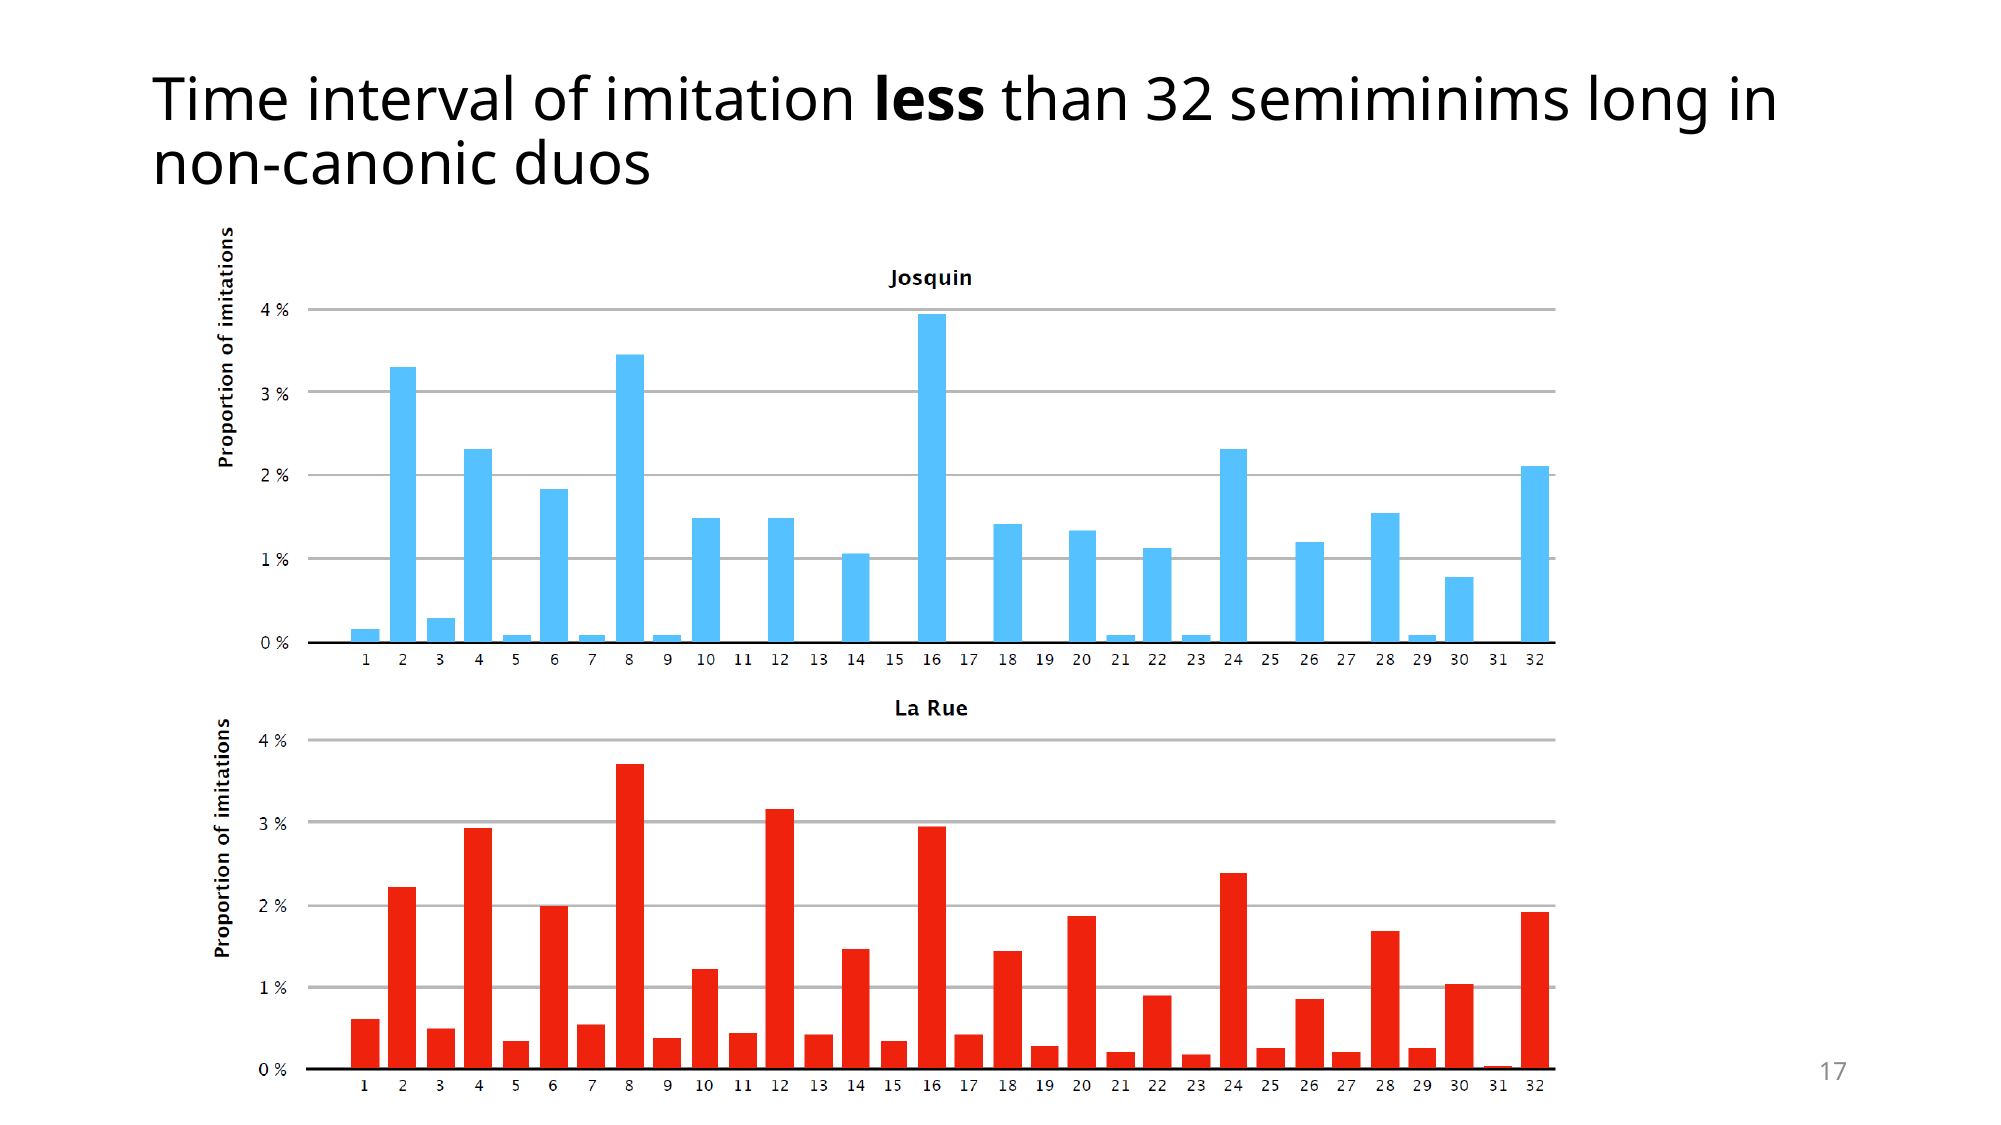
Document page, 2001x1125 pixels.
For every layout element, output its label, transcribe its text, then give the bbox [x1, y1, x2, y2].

picture [206, 212, 1568, 1103]
slide_number 17 [1568, 1042, 1863, 1103]
title Time interval of imitation less than 32 semiminims long in non-canonic duos [137, 59, 1863, 278]
